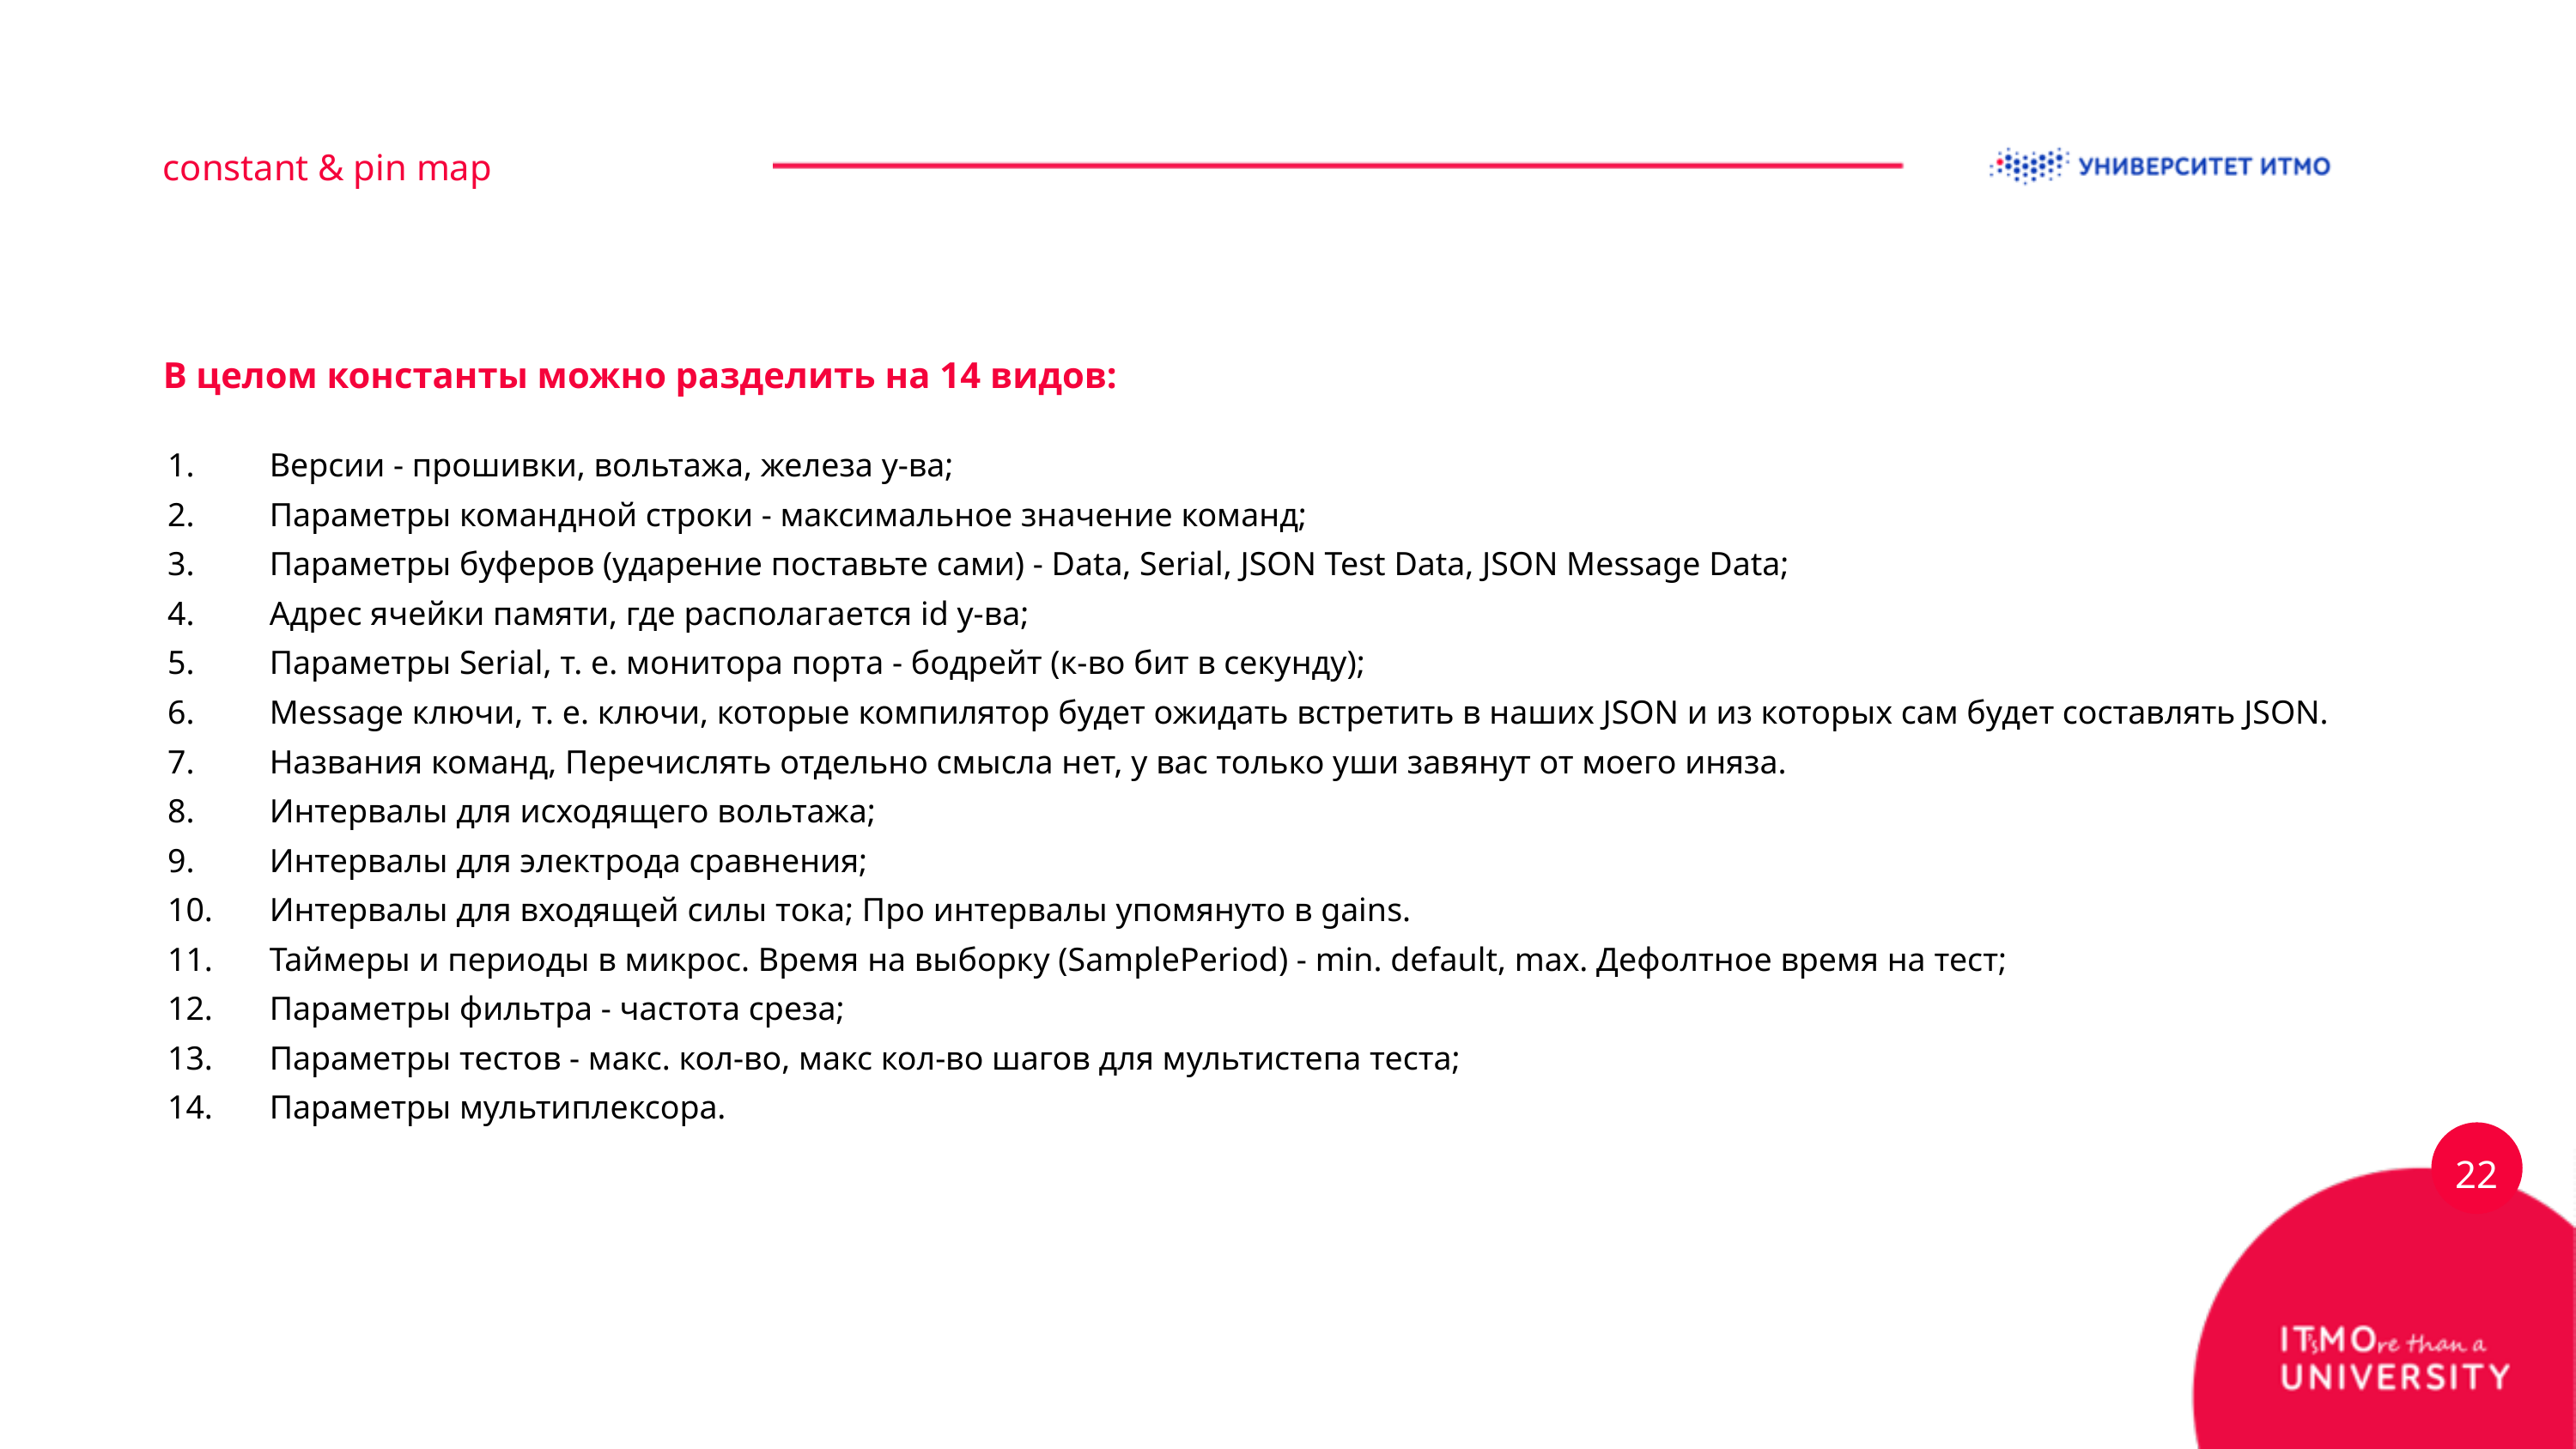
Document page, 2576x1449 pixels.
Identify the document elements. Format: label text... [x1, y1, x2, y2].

text_box В целом константы можно разделить на 14 видов: Версии - прошивки, вольтажа, железа у-ва; Параметры командной строки - максимальное значение команд; Параметры буферов (ударение поставьте сами) - Data, Serial, JSON Test Data, JSON Message Data; Адрес ячейки памяти, где располагается id у-ва; Параметры Serial, т. е. монитора порта - бодрейт (к-во бит в секунду); Message ключи, т. е. ключи, которые компилятор будет ожидать встретить в наших JSON и из которых сам будет составлять JSON. Названия команд, Перечислять отдельно смысла нет, у вас только уши завянут от моего иняза. Интервалы для исходящего вольтажа; Интервалы для электрода сравнения; Интервалы для входящей силы тока; Про интервалы упомянуто в gains. Таймеры и периоды в микрос. Время на выборку (SamplePeriod) - min. default, max. Дефолтное время на тест; Параметры фильтра - частота среза; Параметры тестов - макс. кол-во, макс кол-во шагов для мультистепа теста; Параметры мультиплексора. [149, 346, 2431, 1132]
picture [772, 106, 2432, 227]
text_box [2431, 1122, 2524, 1215]
text_box constant & pin map [149, 138, 769, 195]
picture [2173, 1148, 2576, 1449]
